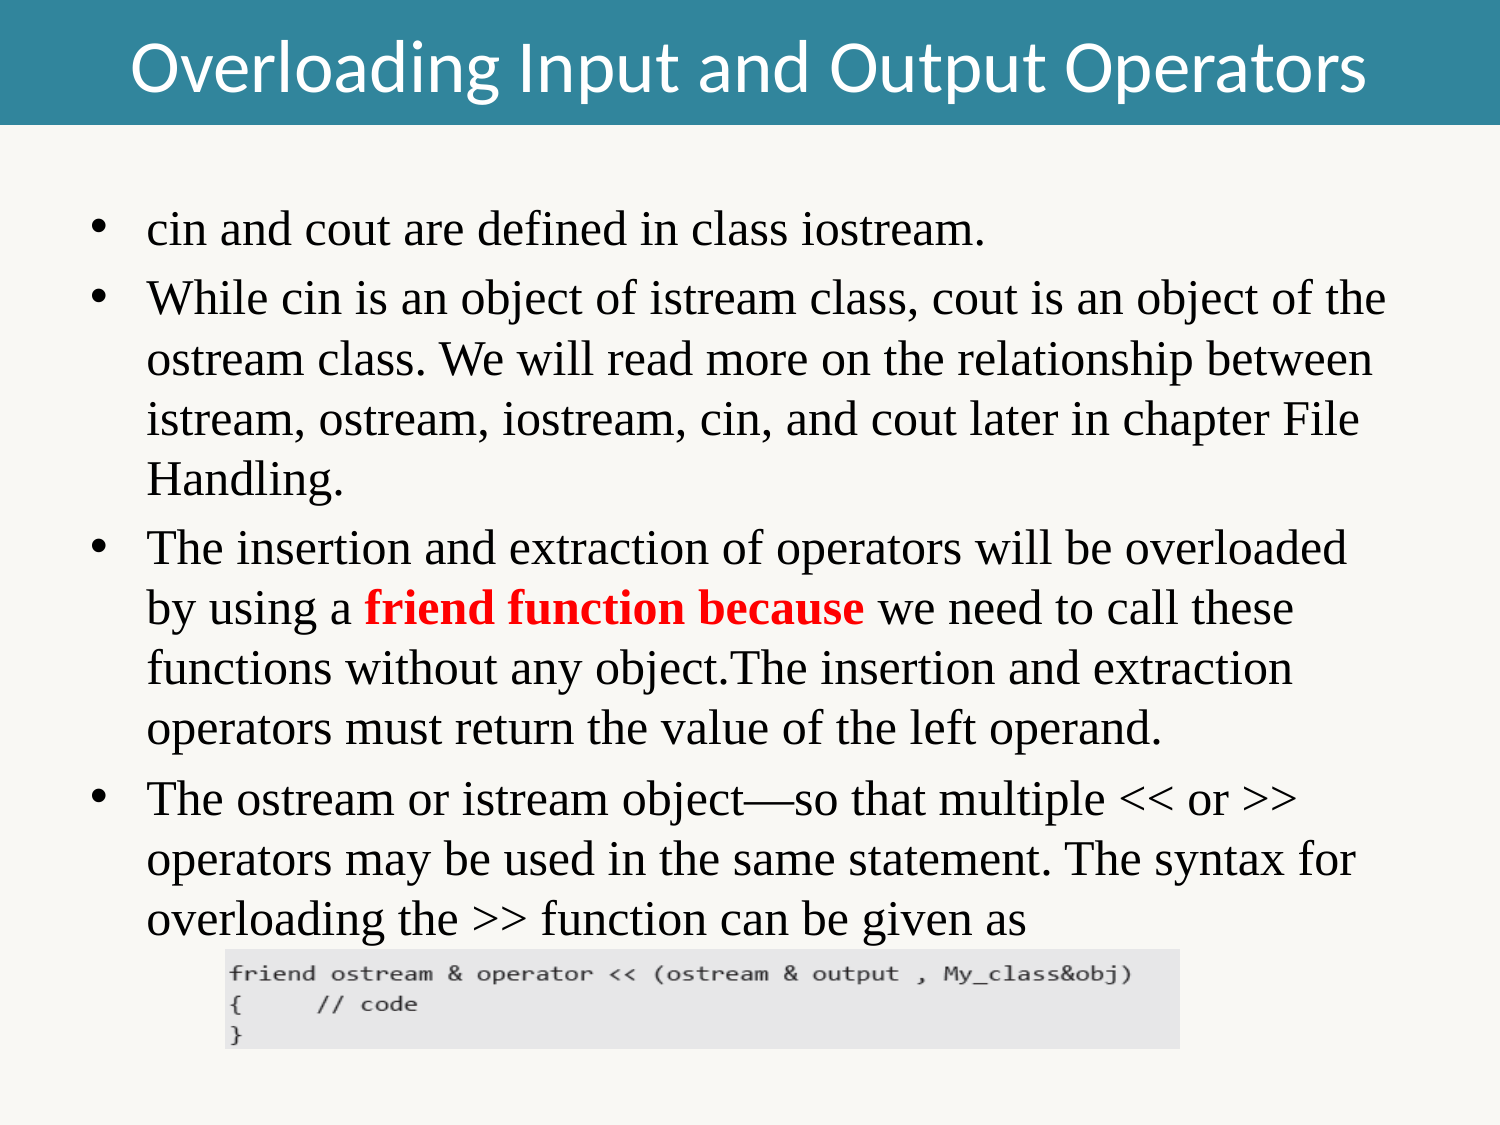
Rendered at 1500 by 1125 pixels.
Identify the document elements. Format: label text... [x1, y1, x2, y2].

title Overloading Input and Output Operators [0, 0, 1500, 125]
picture [224, 949, 1180, 1049]
list cin and cout are defined in class iostream. While cin is an object of istream class, cout is an object of the ostream class. We will read more on the relationship between istream, ostream, iostream, cin, and cout later in chapter File Handling. The insertion and extraction of operators will be overloaded by using a friend function because we need to call these functions without any object.The insertion and extraction operators must return the value of the left operand. The ostream or istream object—so that multiple << or >> operators may be used in the same statement. The syntax for overloading the >> function can be given as [75, 187, 1425, 938]
